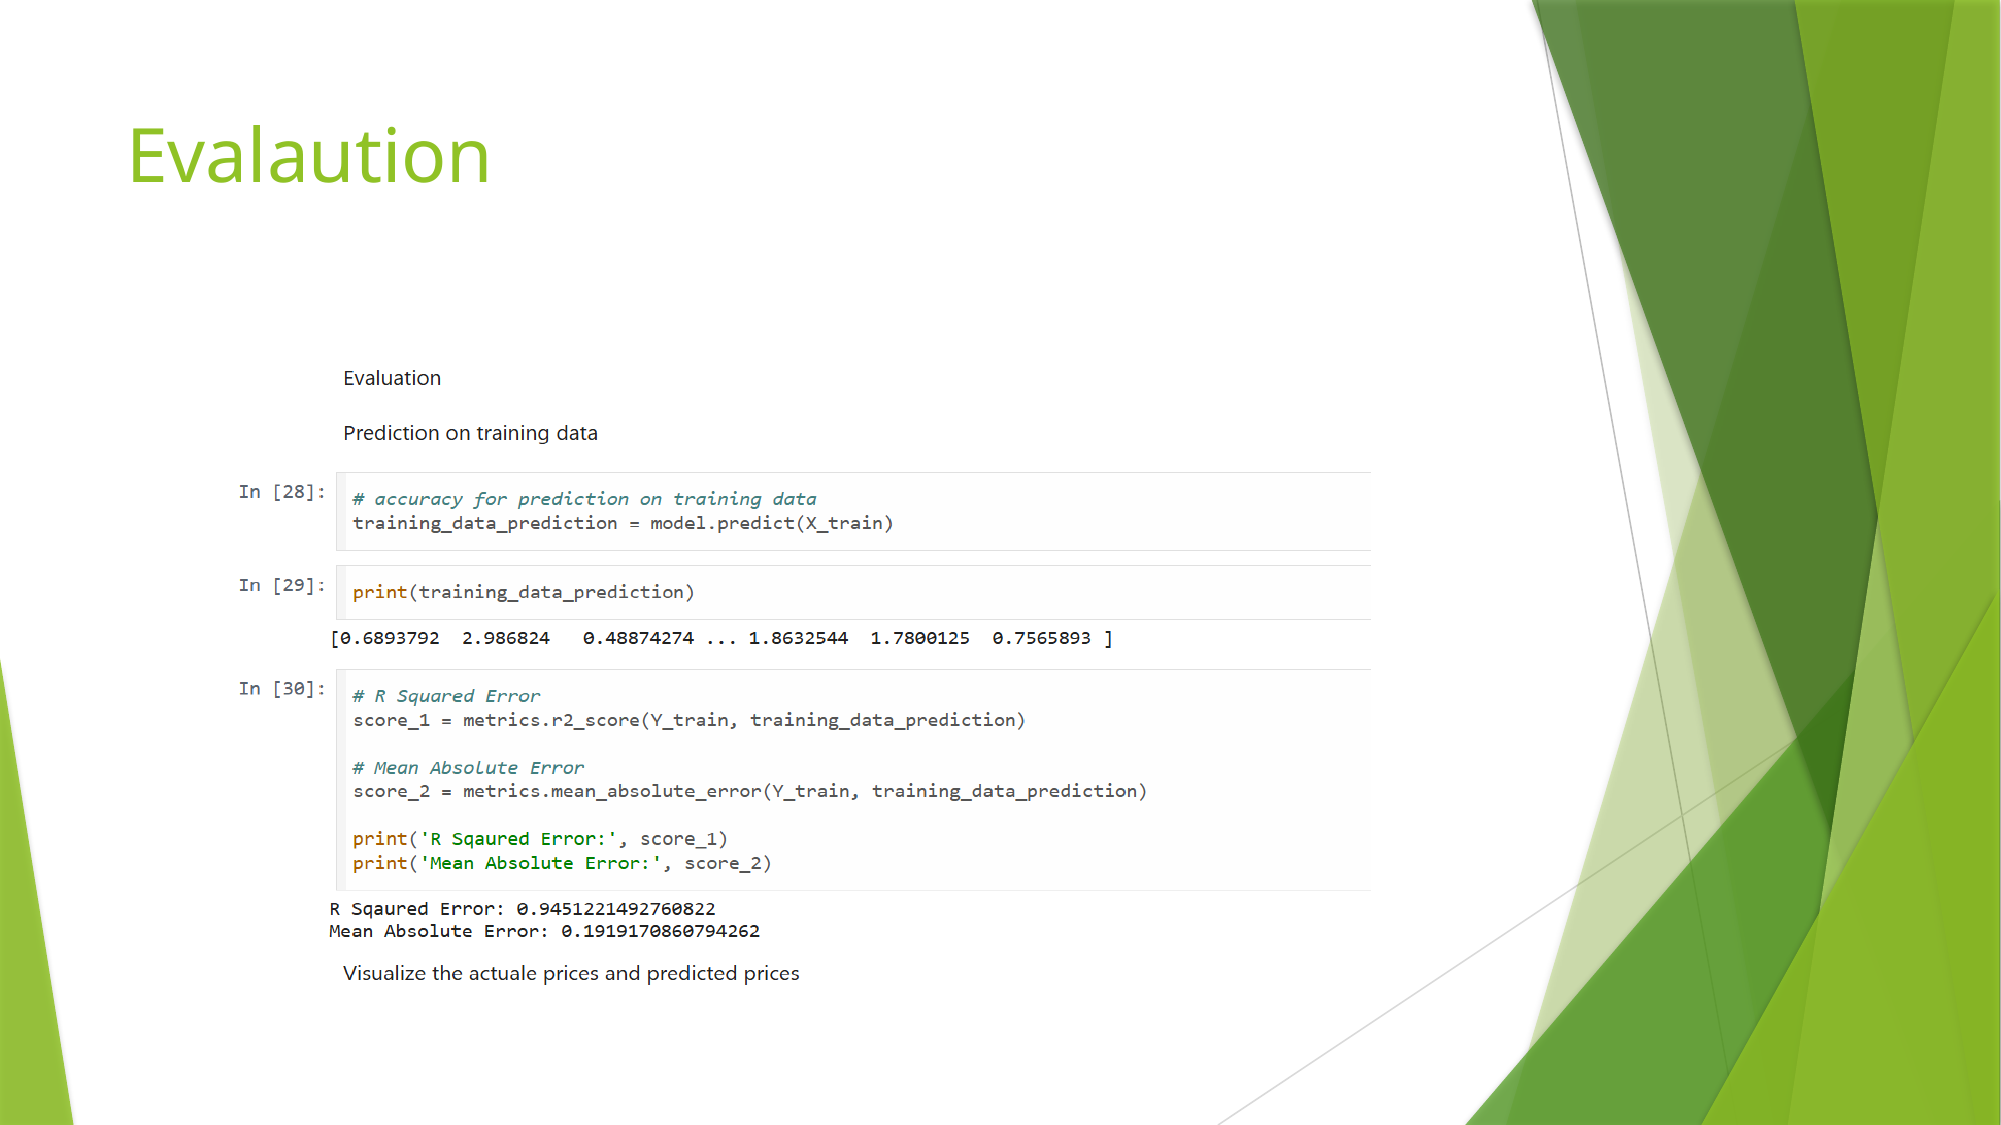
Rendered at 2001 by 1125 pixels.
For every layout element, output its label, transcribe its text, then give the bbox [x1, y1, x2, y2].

title Evalaution [111, 99, 1522, 317]
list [175, 353, 1372, 992]
